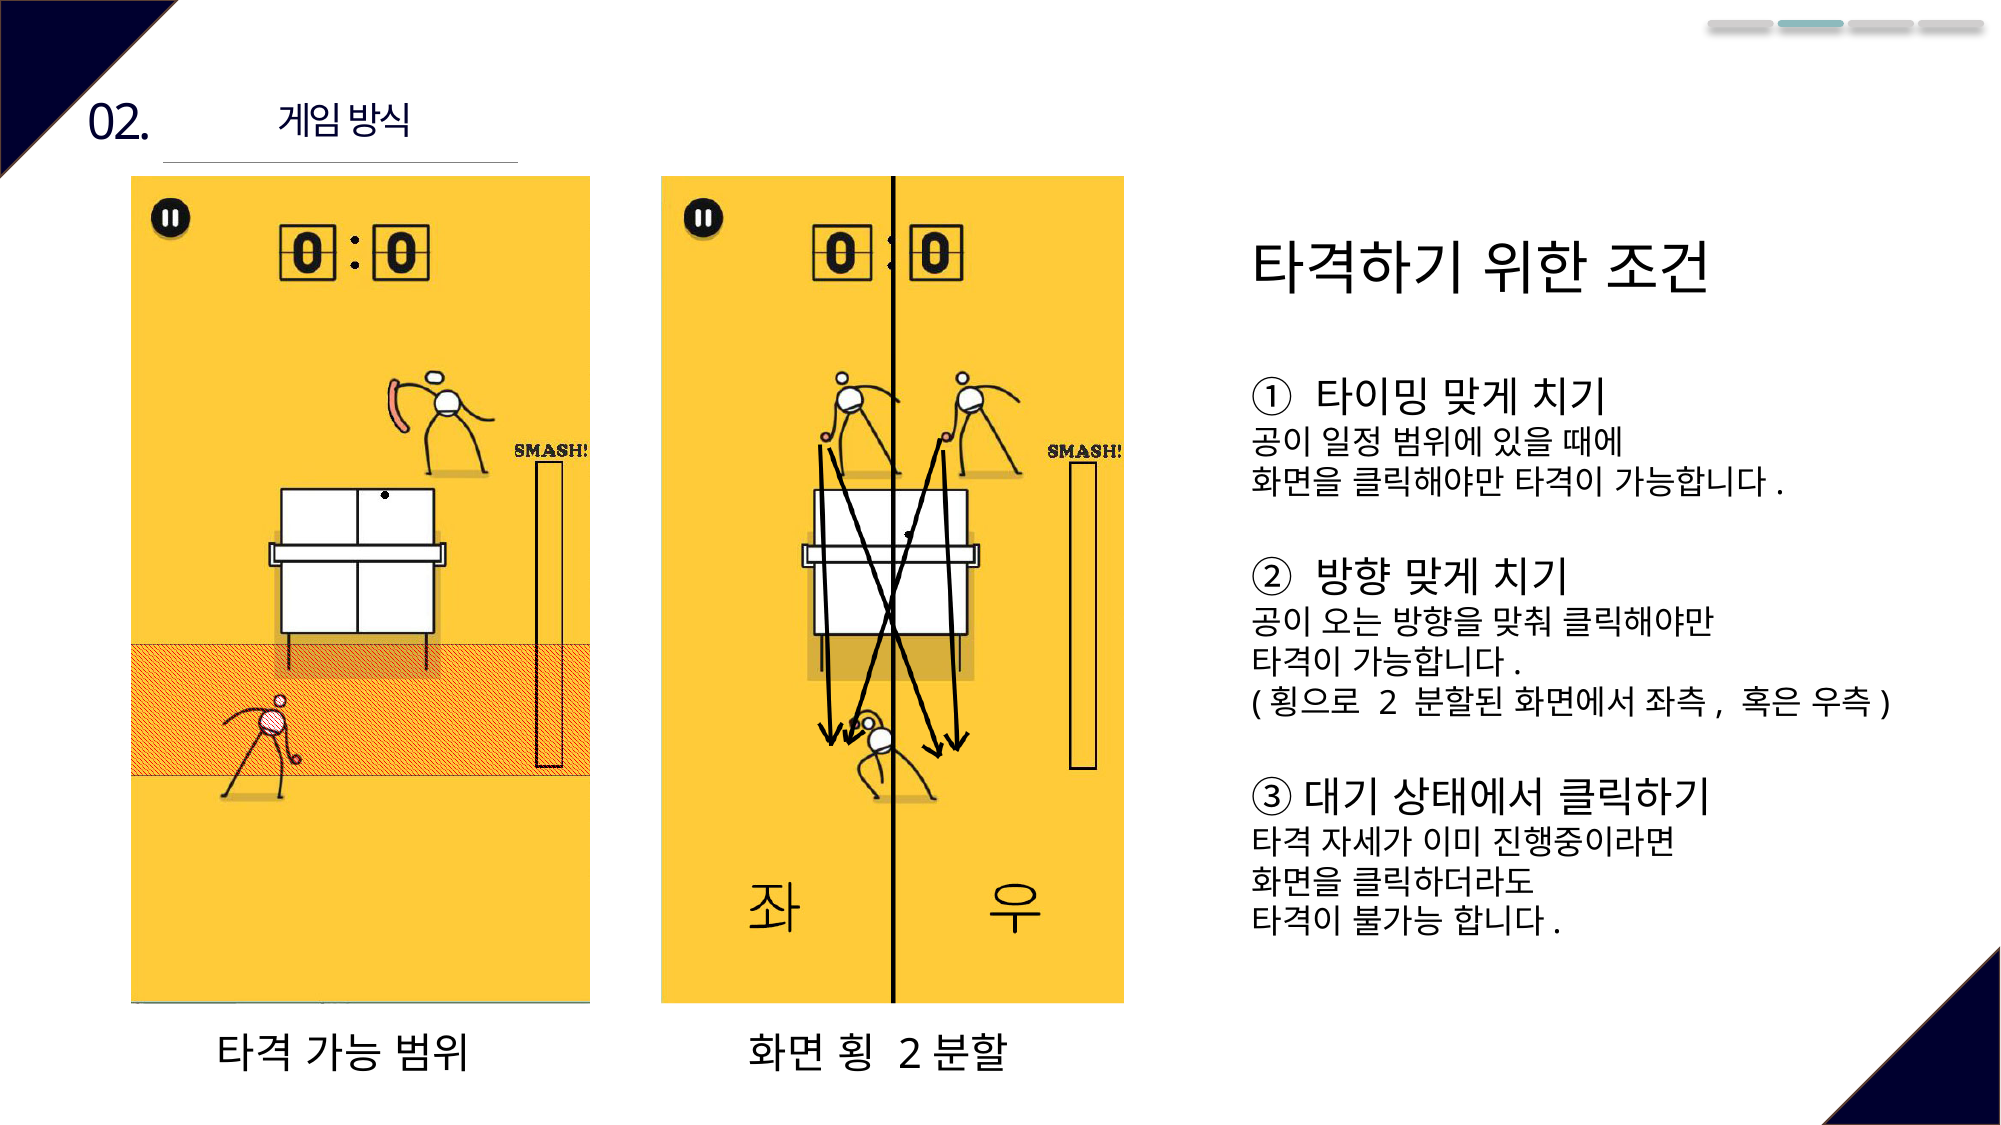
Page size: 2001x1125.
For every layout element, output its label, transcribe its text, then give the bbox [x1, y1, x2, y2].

picture [131, 176, 590, 1004]
text_box 타격하기 위한 조건 ① 타이밍 맞게 치기 공이 일정 범위에 있을 때에 화면을 클릭해야만 타격이 가능합니다. ② 방향 맞게 치기 공이 오는 방향을 맞춰 클릭해야만 타격이 가능합니다. (횡으로 2 분할된 화면에서 좌측, 혹은 우측) ③대기 상태에서 클릭하기 타격 자세가 이미 진행중이라면 화면을 클릭하더라도 타격이 불가능 합니다. [1237, 223, 1960, 948]
text_box 타격 가능 범위 [202, 1019, 519, 1085]
text_box 02. [72, 81, 167, 157]
picture [661, 176, 1124, 1004]
text_box 게임 방식 [262, 89, 428, 150]
text_box 화면 횡 2분할 [734, 1019, 1052, 1085]
